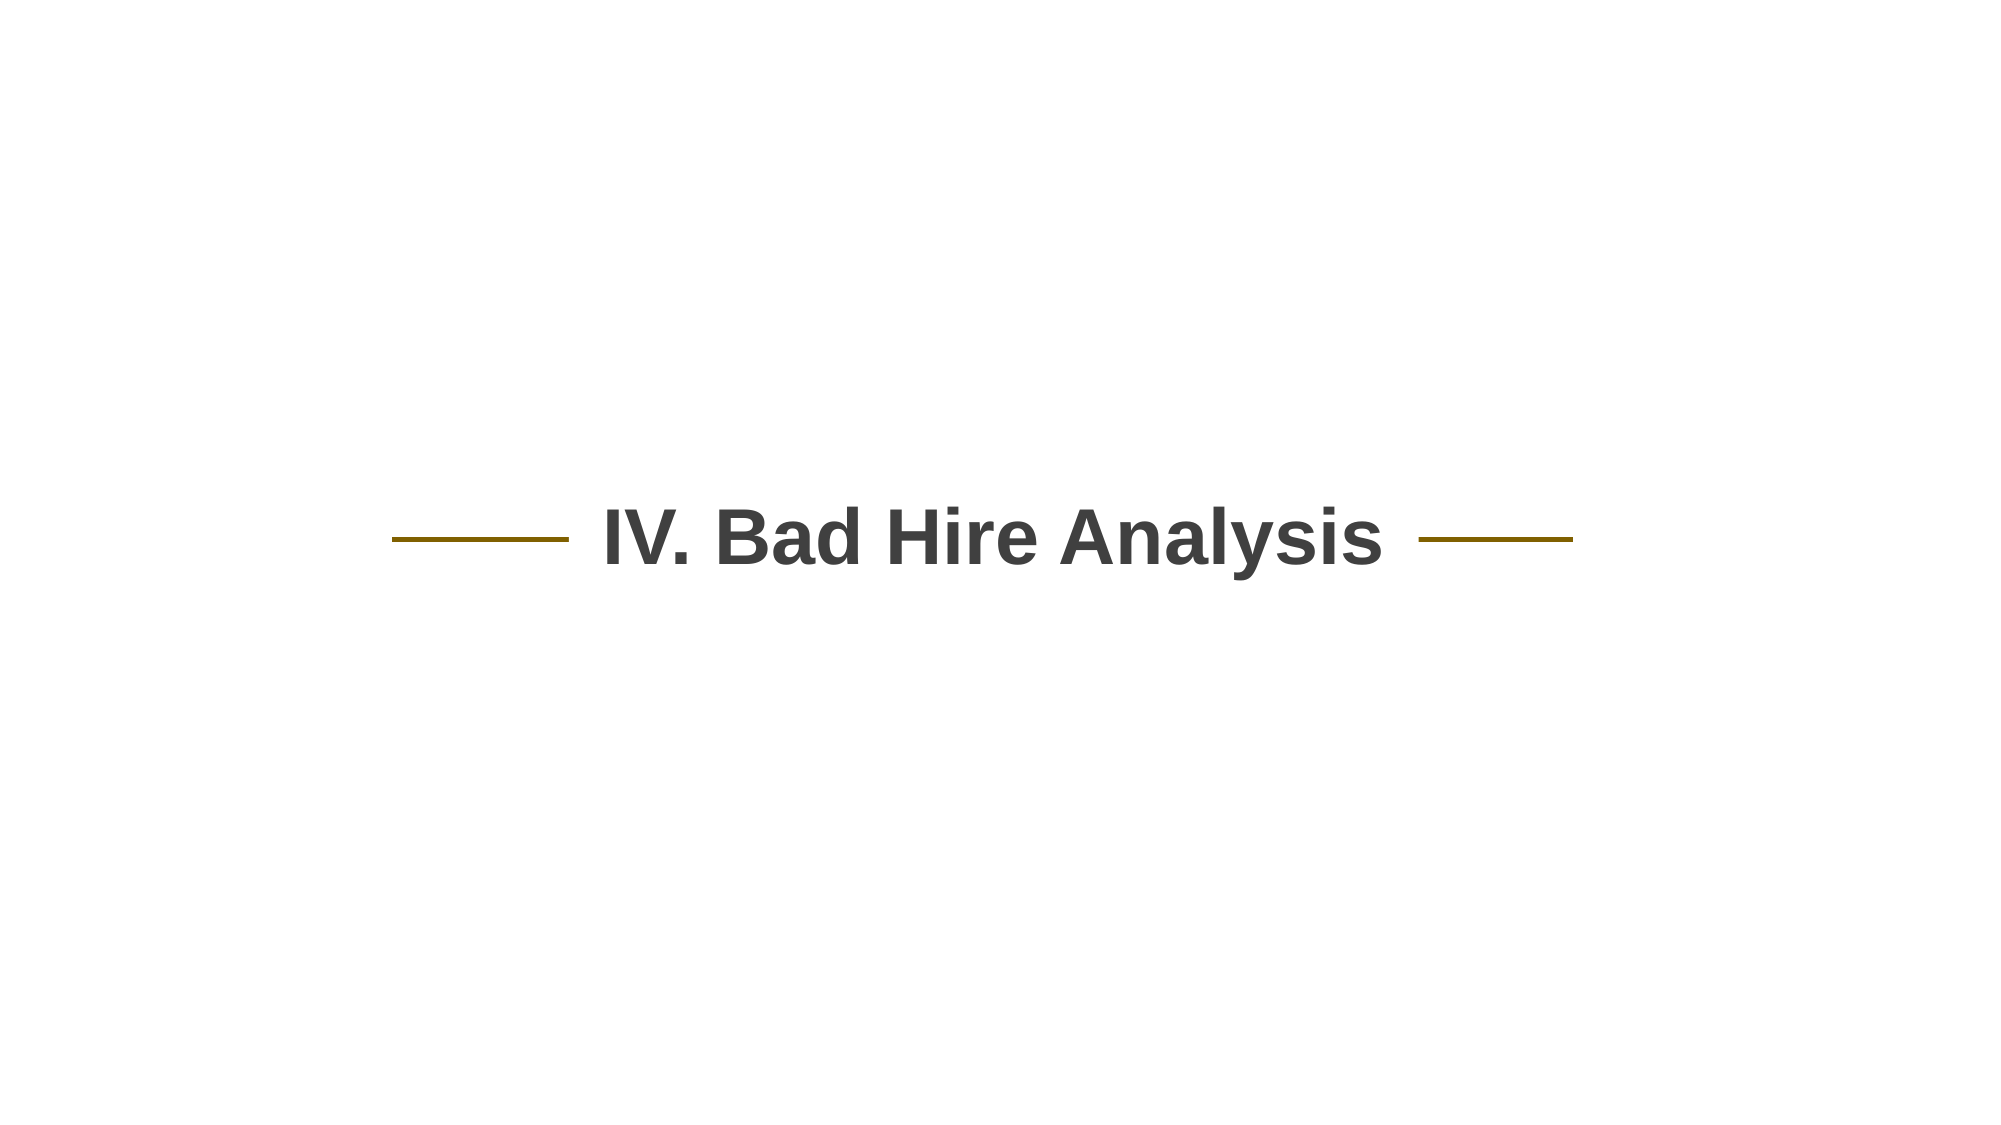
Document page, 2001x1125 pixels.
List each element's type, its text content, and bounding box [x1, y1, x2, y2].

title IV. Bad Hire Analysis [568, 515, 1419, 539]
title IV. Bad Hire Analysis [568, 540, 1419, 564]
